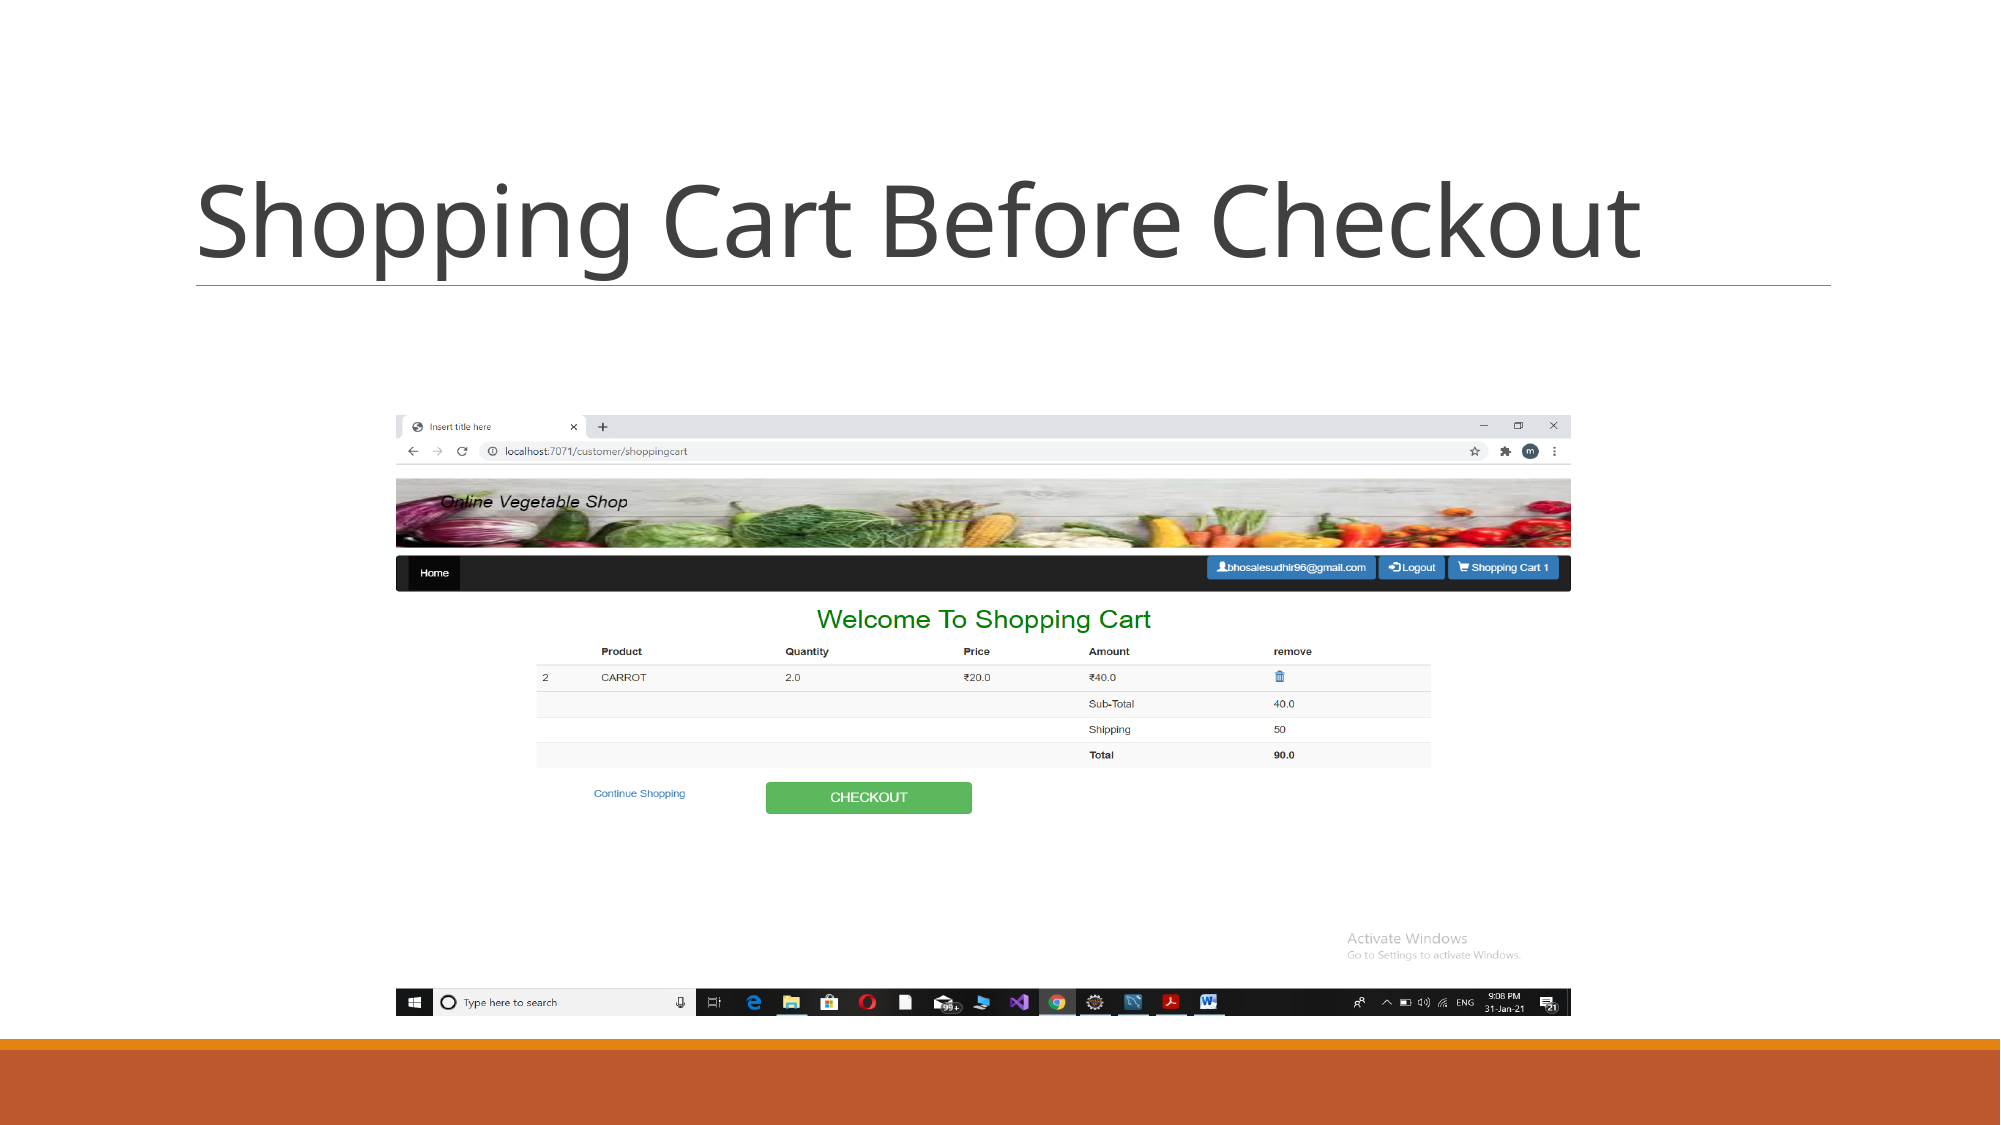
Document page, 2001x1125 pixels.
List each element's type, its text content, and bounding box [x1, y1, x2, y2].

picture [396, 415, 1571, 1017]
title Shopping Cart Before Checkout [180, 47, 1830, 285]
